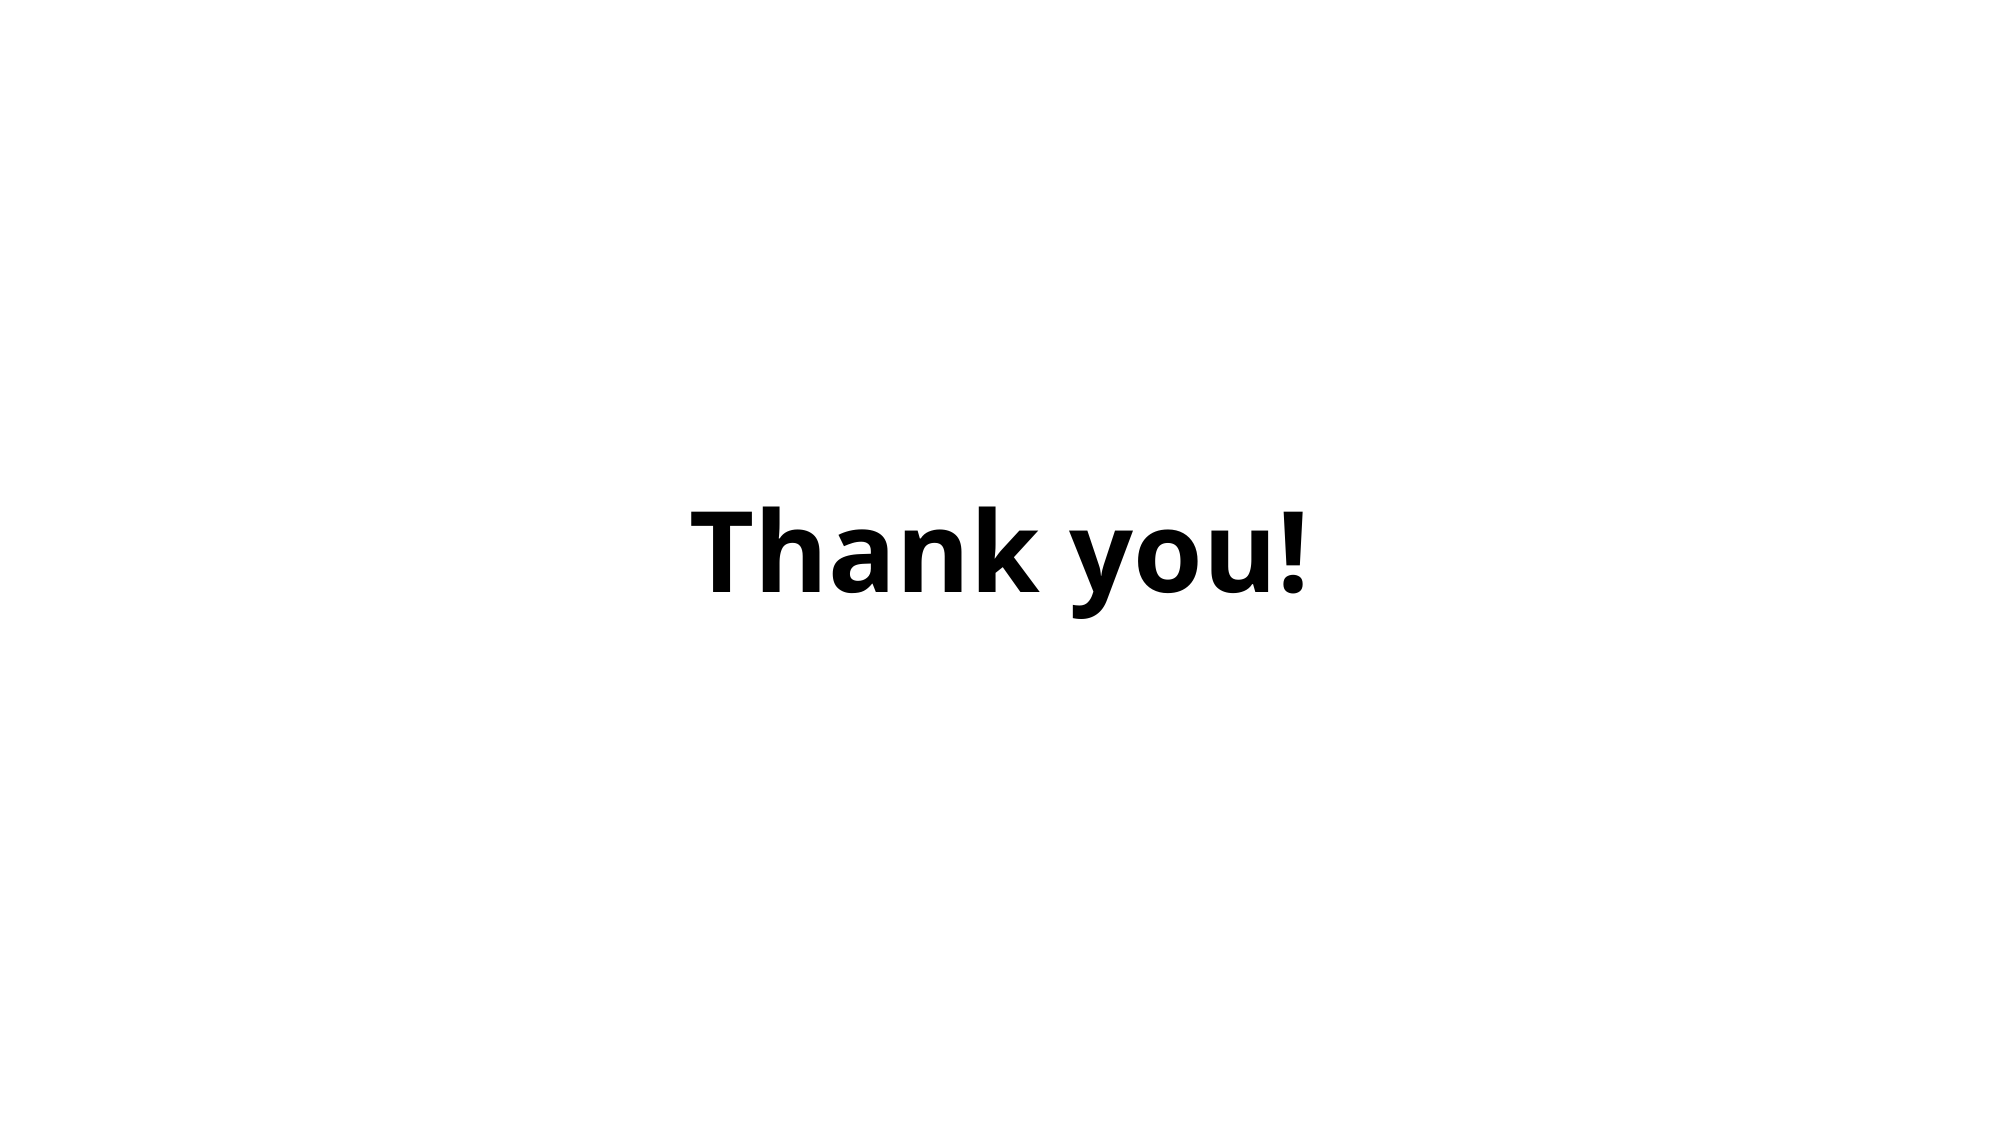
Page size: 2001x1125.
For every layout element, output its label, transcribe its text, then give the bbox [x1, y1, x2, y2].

list Thank you! [433, 404, 1567, 642]
